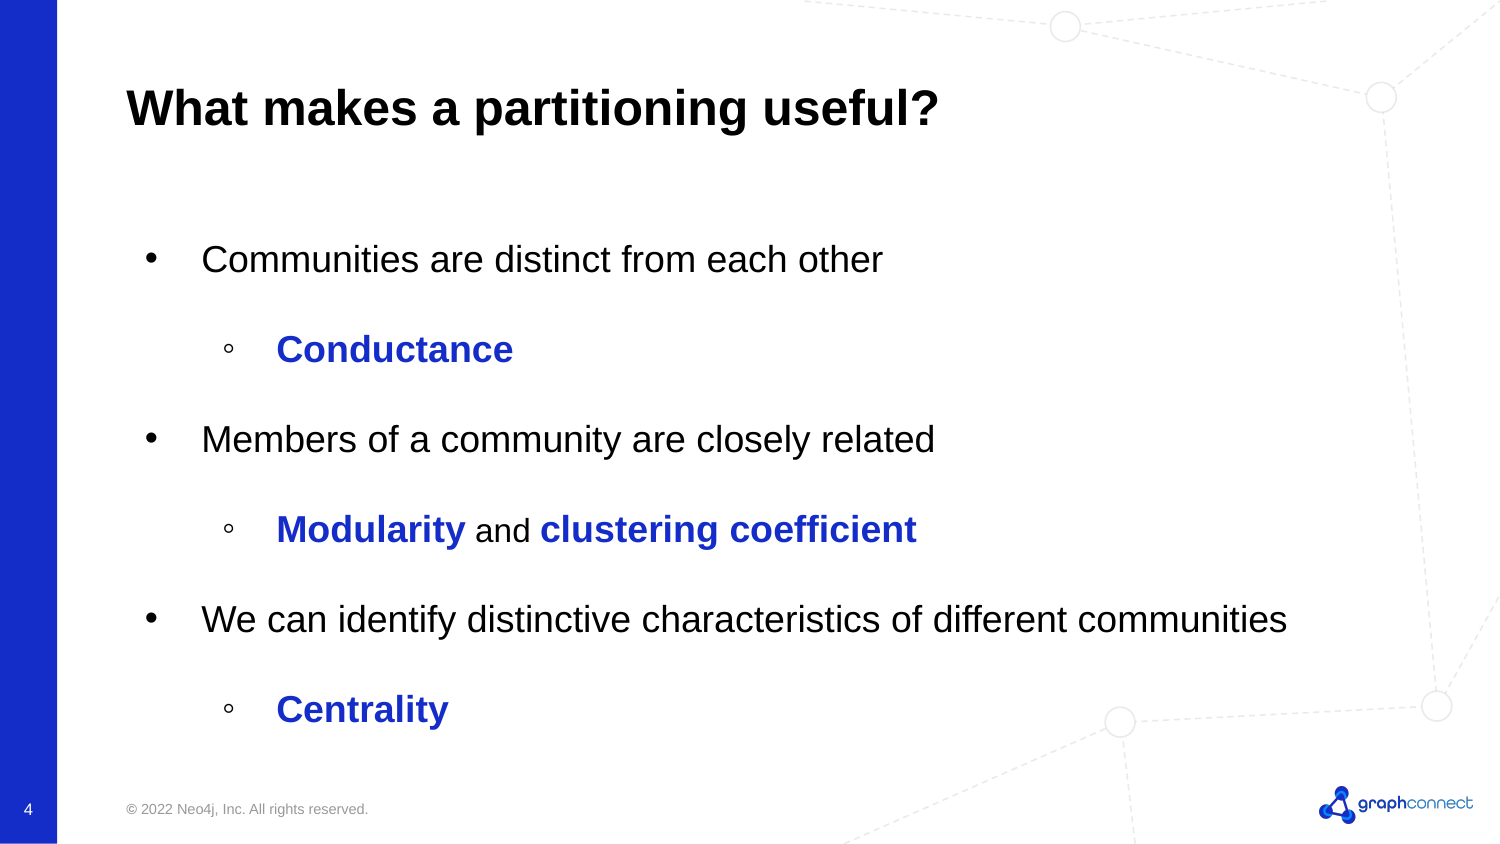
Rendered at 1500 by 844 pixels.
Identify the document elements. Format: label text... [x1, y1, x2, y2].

picture [1319, 786, 1473, 824]
list Communities are distinct from each other Conductance Members of a community are closely related Modularity and clustering coefficient We can identify distinctive characteristics of different communities Centrality [111, 175, 1446, 738]
slide_number 4 [0, 776, 58, 842]
title What makes a partitioning useful? [111, 60, 1432, 155]
